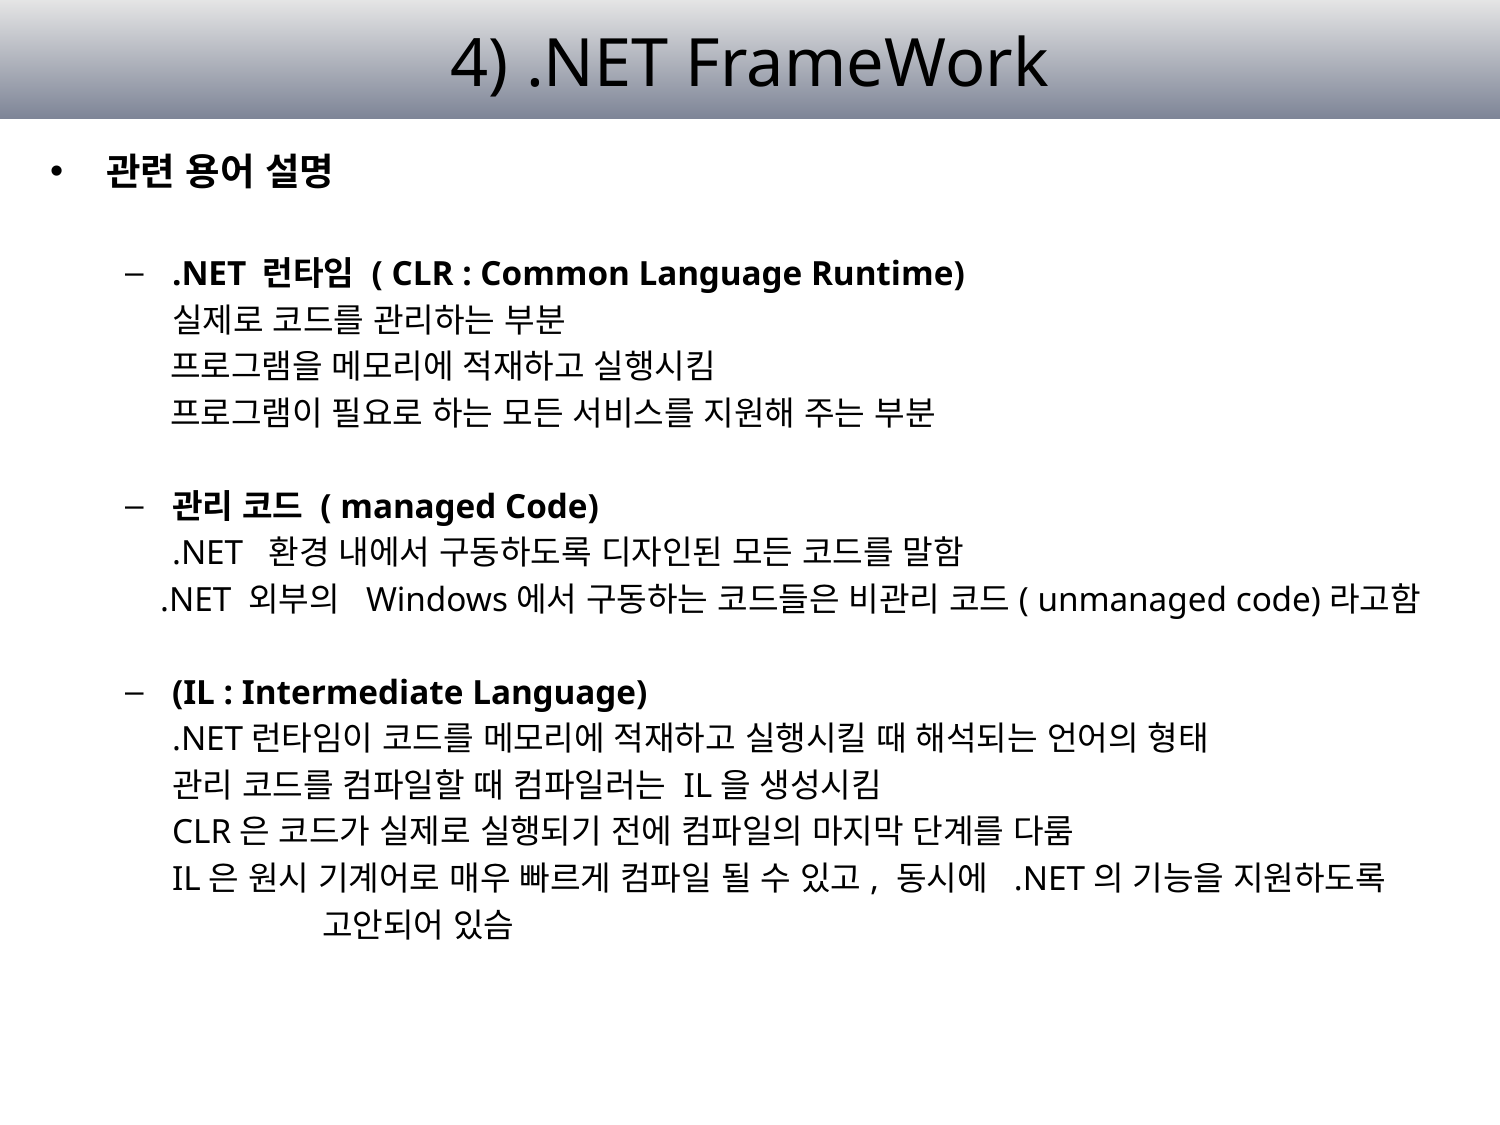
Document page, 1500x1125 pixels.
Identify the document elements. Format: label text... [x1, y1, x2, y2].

list 관련 용어 설명 .NET 런타임 ( CLR : Common Language Runtime) 실제로 코드를 관리하는 부분 프로그램을 메모리에 적재하고 실행시킴 프로그램이 필요로 하는 모든 서비스를 지원해 주는 부분 관리 코드 ( managed Code) .NET 환경 내에서 구동하도록 디자인된 모든 코드를 말함 .NET 외부의 Windows에서 구동하는 코드들은 비관리 코드( unmanaged code)라고함 (IL : Intermediate Language) .NET런타임이 코드를 메모리에 적재하고 실행시킬 때 해석되는 언어의 형태 관리 코드를 컴파일할 때 컴파일러는 IL을 생성시킴 CLR은 코드가 실제로 실행되기 전에 컴파일의 마지막 단계를 다룸 IL은 원시 기계어로 매우 빠르게 컴파일 될 수 있고, 동시에 .NET의 기능을 지원하도록 고안되어 있슴 [35, 140, 1477, 1090]
title 4) .NET FrameWork [0, 0, 1500, 119]
